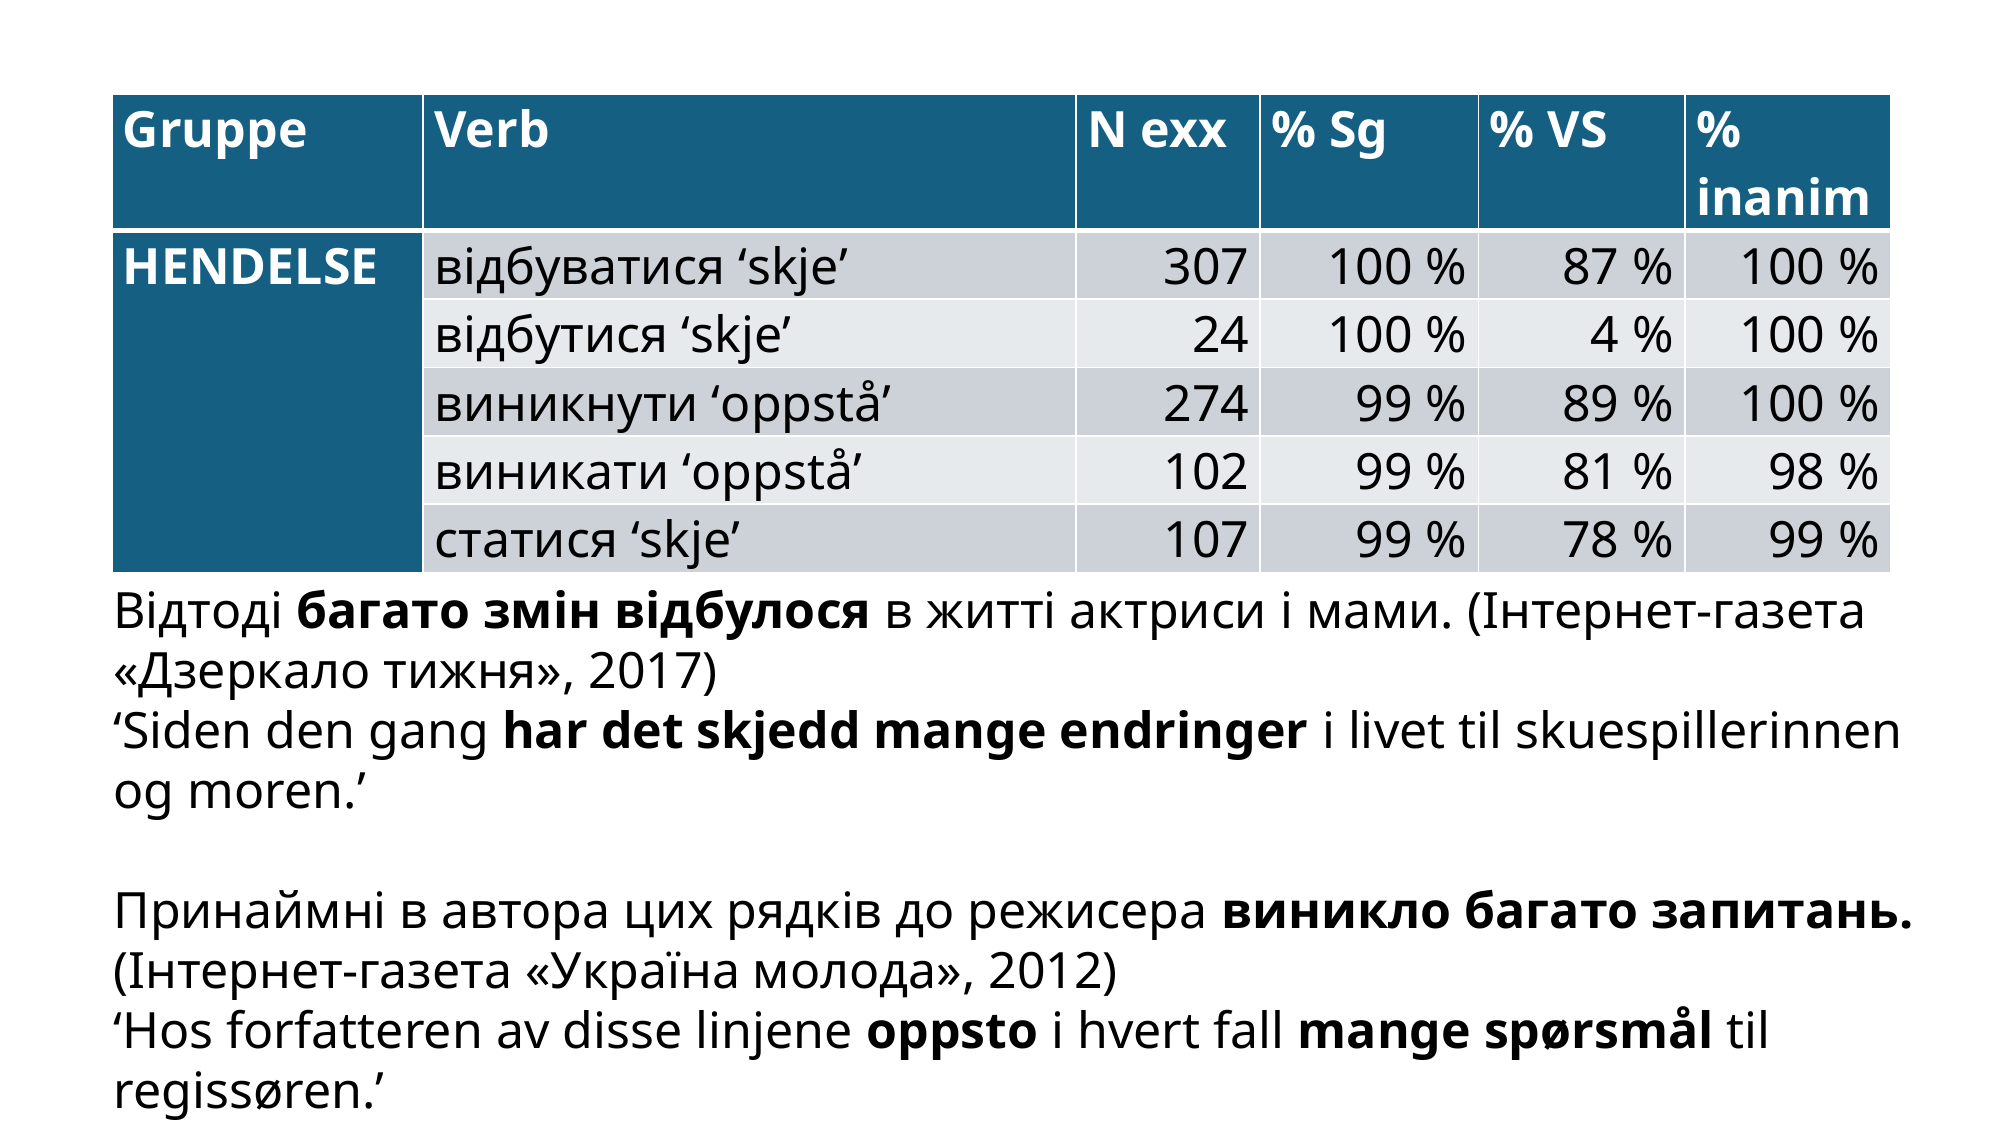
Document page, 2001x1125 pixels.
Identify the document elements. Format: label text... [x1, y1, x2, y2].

table_cell 274 [1077, 368, 1259, 435]
table_cell 4 % [1479, 300, 1684, 367]
table_cell виникати ‘oppstå’ [424, 437, 1075, 503]
table_header N exx [1077, 95, 1259, 228]
table_cell 100 % [1686, 300, 1890, 367]
table_cell 100 % [1261, 300, 1478, 367]
table_cell 307 [1077, 233, 1259, 298]
table_cell 100 % [1686, 233, 1890, 298]
table_cell 100 % [1686, 368, 1890, 435]
table_cell 99 % [1261, 505, 1478, 570]
table_cell 87 % [1479, 233, 1684, 298]
table_cell HENDELSE [113, 233, 422, 570]
table_cell 100 % [1261, 233, 1478, 298]
table_cell 107 [1077, 505, 1259, 570]
table_cell 99 % [1261, 437, 1478, 503]
text_box Відтоді багато змін відбулося в житті актриси і мами. (Інтернет-газета «Дзеркало тижня», 2017) ‘Siden den gang har det skjedd mange endringer i livet til skuespillerinnen og moren.’ Принаймні в автора цих рядків до режисера виникло багато запитань. (Інтернет-газета «Україна молода», 2012) ‘Hos forfatteren av disse linjene oppsto i hvert fall mange spørsmål til regissøren.’ [98, 570, 1976, 1125]
table_cell виникнути ‘oppstå’ [424, 368, 1075, 435]
table_cell статися ‘skje’ [424, 505, 1075, 570]
table_header % Sg [1261, 95, 1478, 228]
table_cell відбутися ‘skje’ [424, 300, 1075, 367]
table_cell 102 [1077, 437, 1259, 503]
table_cell 89 % [1479, 368, 1684, 435]
table_cell 99 % [1686, 505, 1890, 570]
table_header Gruppe [113, 95, 422, 228]
table_header Verb [424, 95, 1075, 228]
table_header % inanim [1686, 95, 1890, 228]
table_cell 98 % [1686, 437, 1890, 503]
table_header % VS [1479, 95, 1684, 228]
table_cell 24 [1077, 300, 1259, 367]
table_cell 81 % [1479, 437, 1684, 503]
table_cell відбуватися ‘skje’ [424, 233, 1075, 298]
table_cell 78 % [1479, 505, 1684, 570]
table_cell 99 % [1261, 368, 1478, 435]
